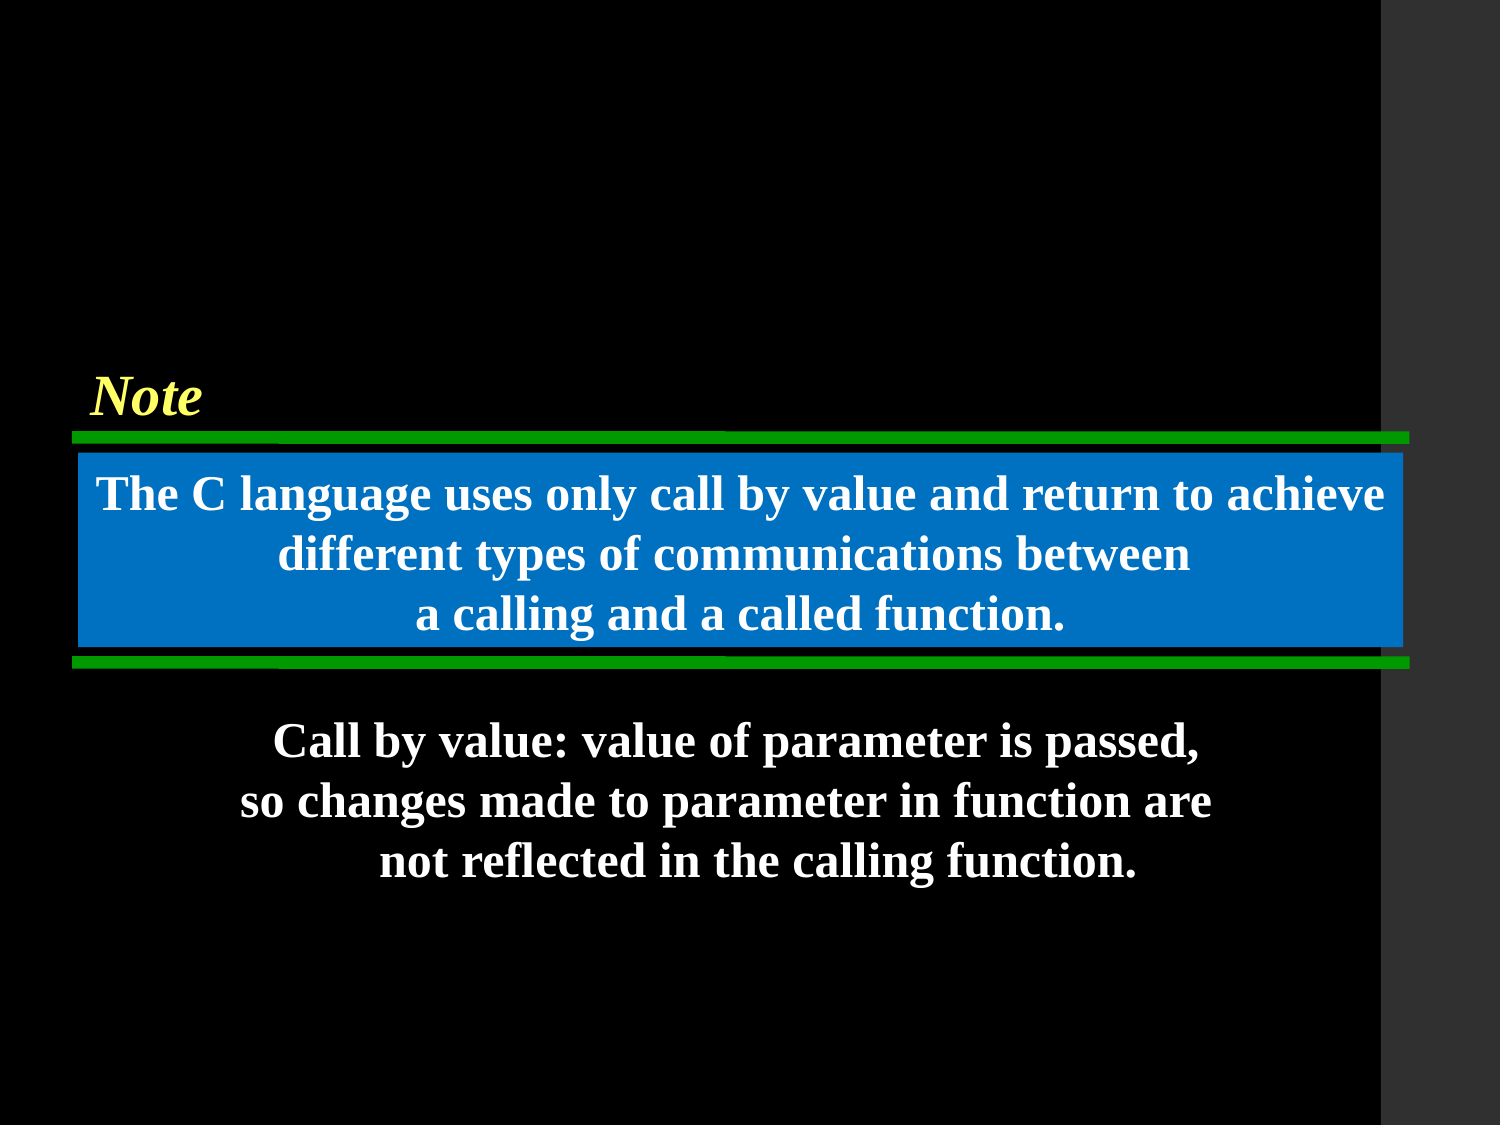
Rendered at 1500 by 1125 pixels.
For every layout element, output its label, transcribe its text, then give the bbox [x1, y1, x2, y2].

text_box Call by value: value of parameter is passed, so changes made to parameter in function are not reflected in the calling function. [225, 699, 1228, 895]
text_box Note [74, 350, 219, 435]
text_box The C language uses only call by value and return to achieve different types of communications between a calling and a called function. [78, 452, 1404, 648]
